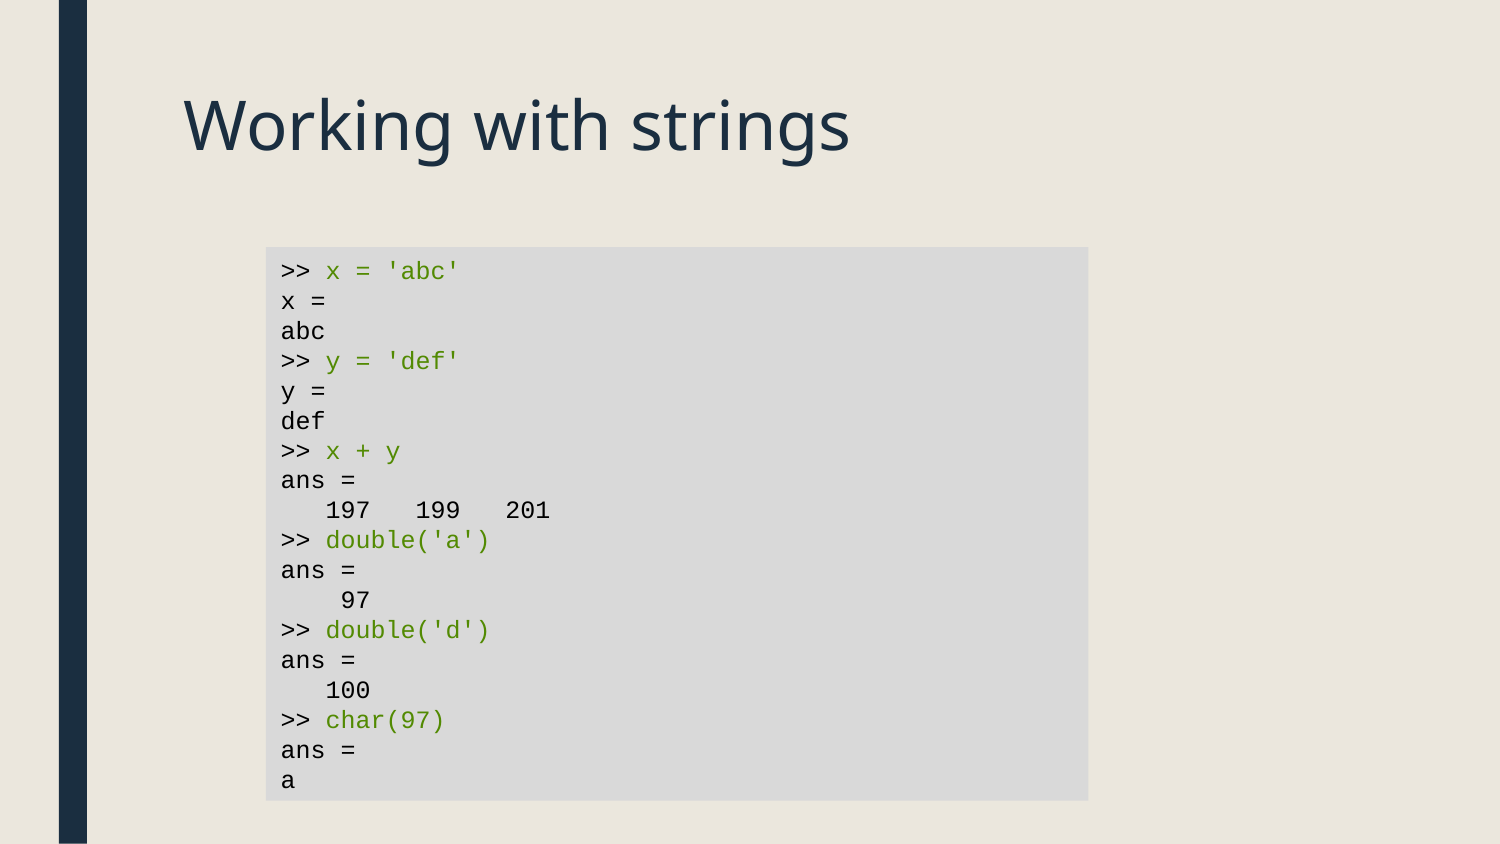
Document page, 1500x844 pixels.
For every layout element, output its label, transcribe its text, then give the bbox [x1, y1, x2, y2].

title Working with strings [168, 84, 1351, 268]
text_box >> x = 'abc' x = abc >> y = 'def' y = def >> x + y ans = 197 199 201 >> double('a') ans = 97 >> double('d') ans = 100 >> char(97) ans = a [265, 247, 1089, 801]
